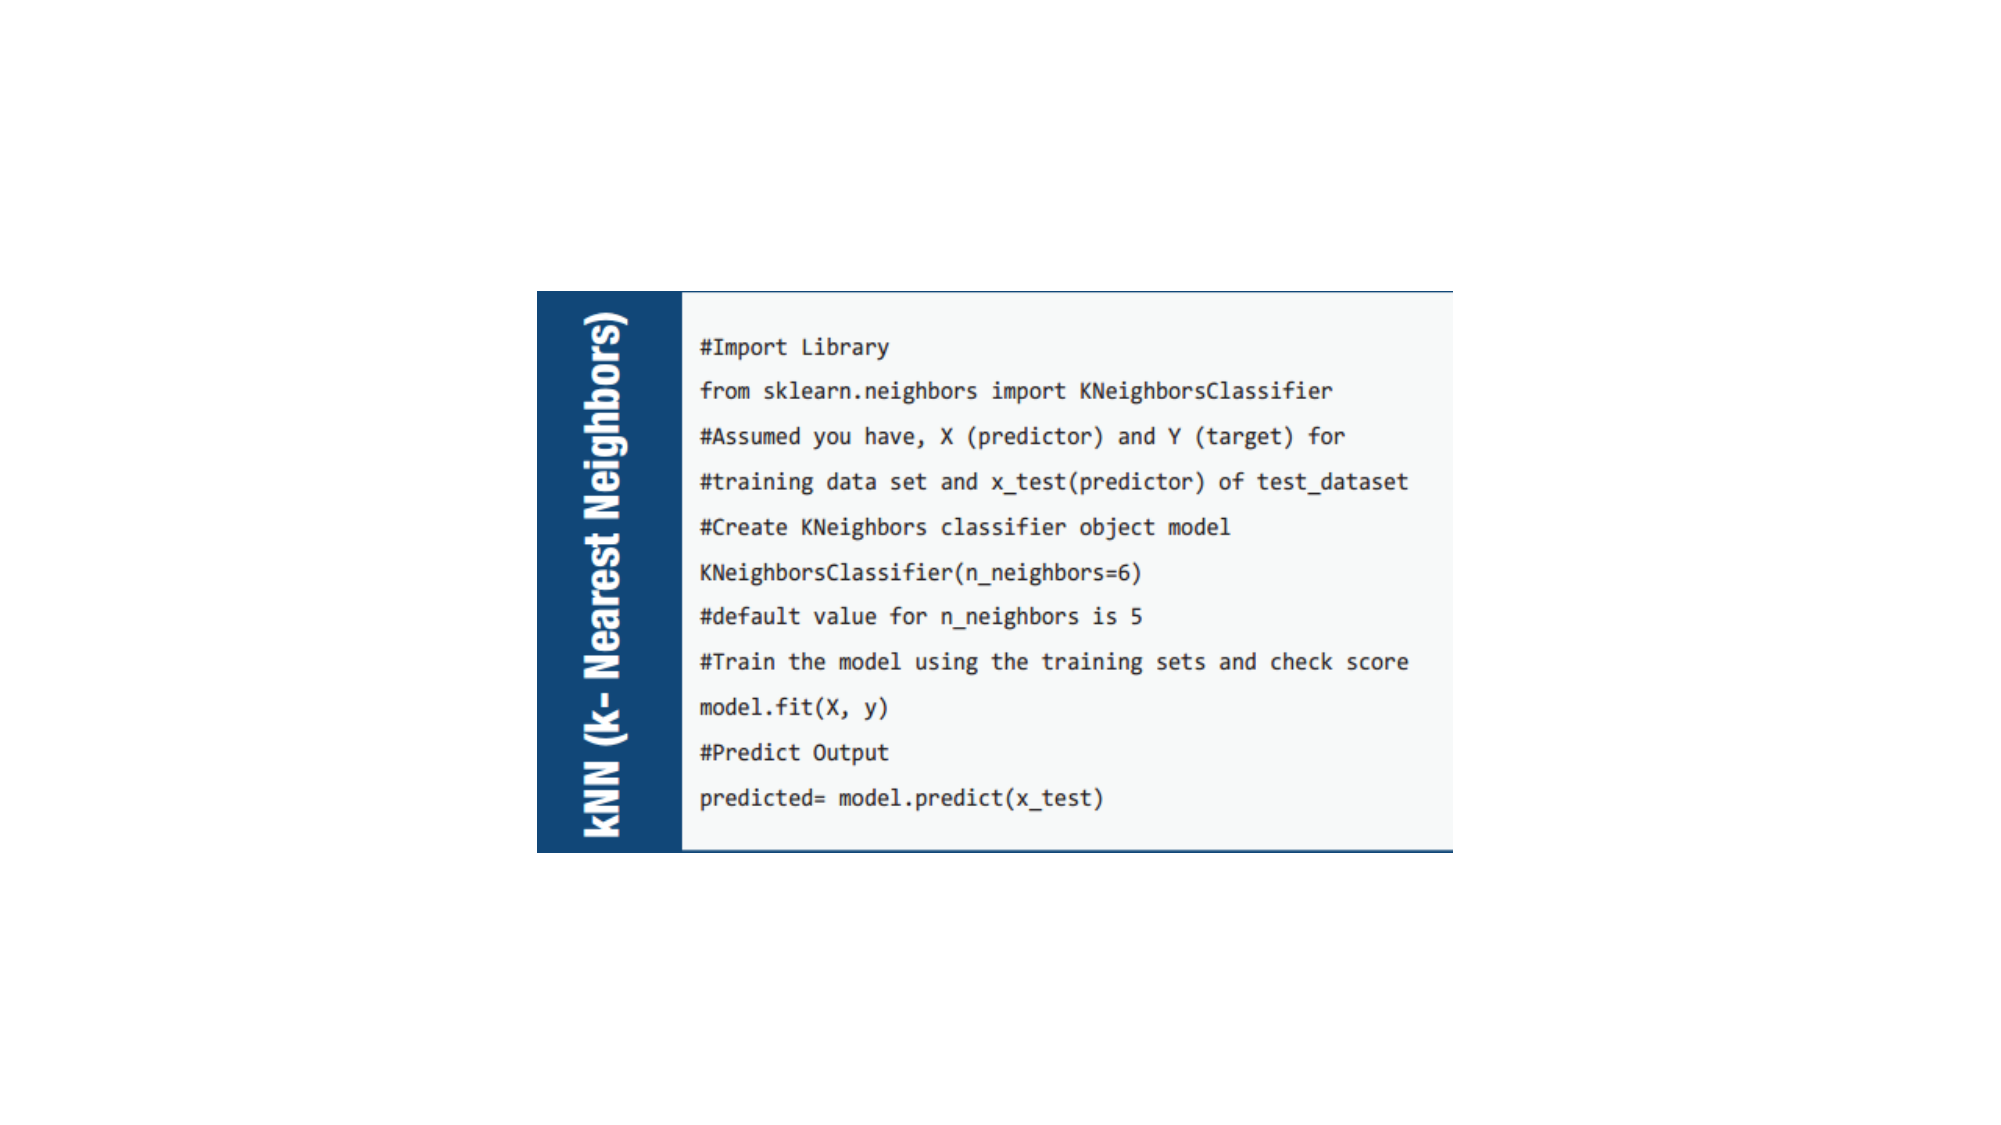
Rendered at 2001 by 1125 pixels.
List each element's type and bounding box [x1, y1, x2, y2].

list [536, 291, 1453, 854]
